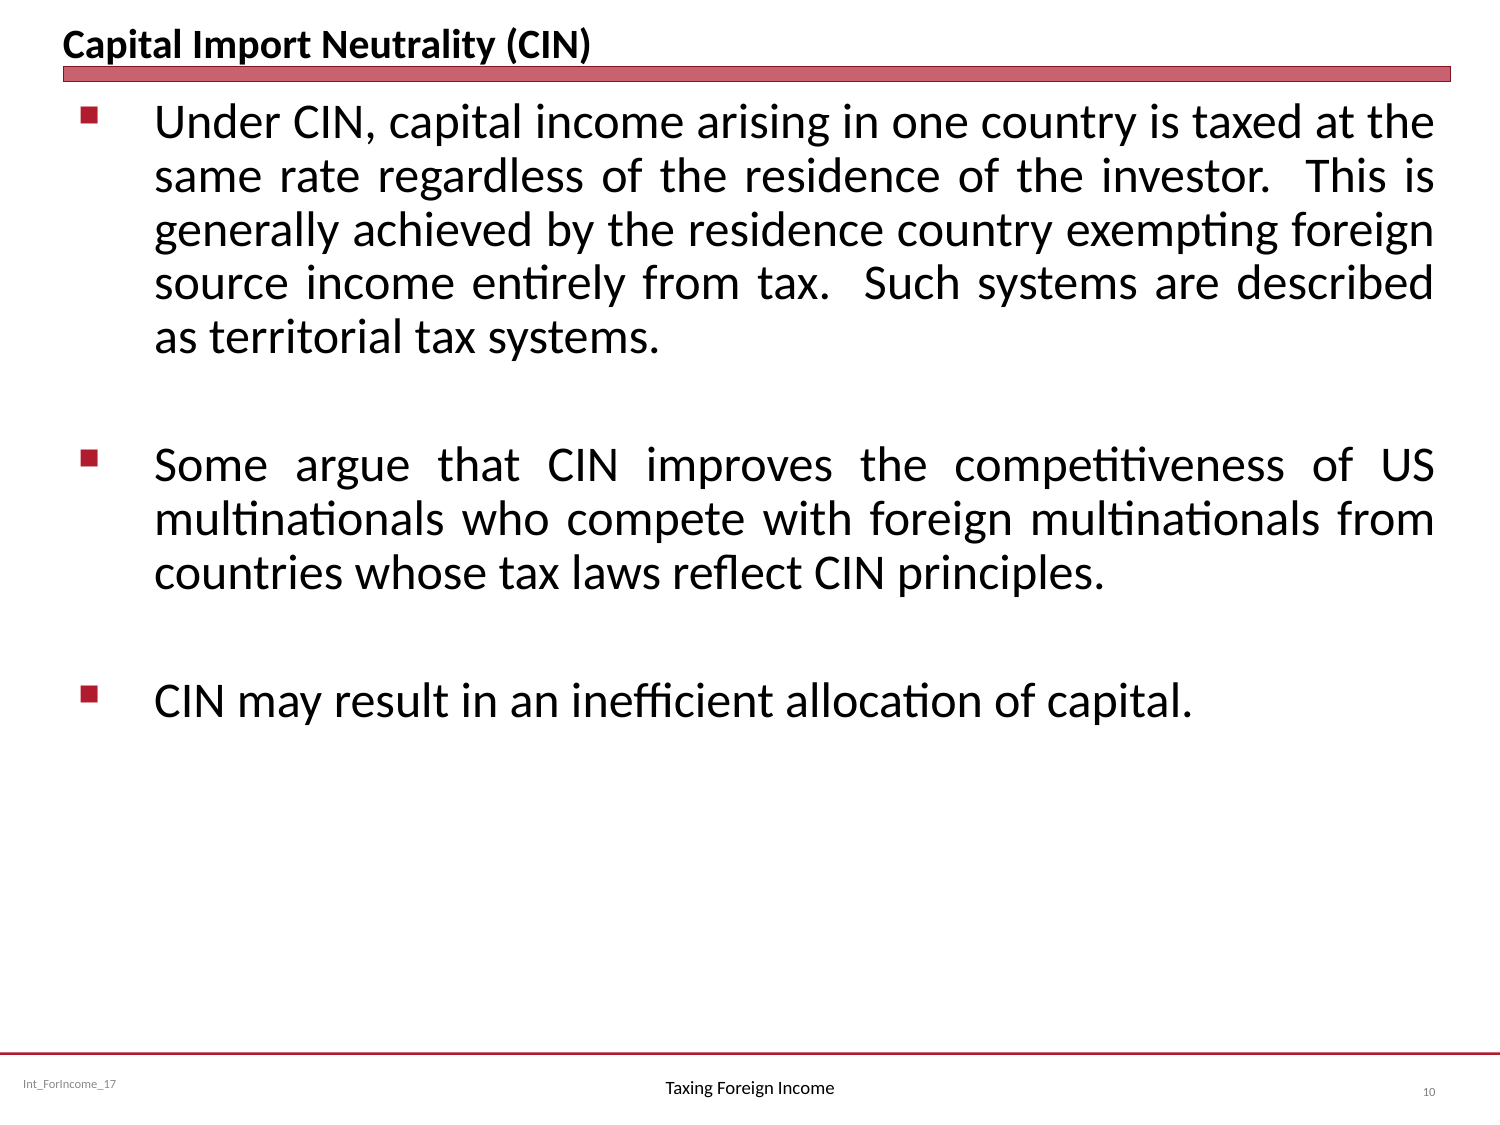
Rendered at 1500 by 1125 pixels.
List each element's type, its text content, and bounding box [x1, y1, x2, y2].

title Capital Import Neutrality (CIN) [62, 6, 1451, 67]
list Under CIN, capital income arising in one country is taxed at the same rate regardless of the residence of the investor. This is generally achieved by the residence country exempting foreign source income entirely from tax. Such systems are described as territorial tax systems. Some argue that CIN improves the competitiveness of US multinationals who compete with foreign multinationals from countries whose tax laws reflect CIN principles. CIN may result in an inefficient allocation of capital. [63, 87, 1451, 1041]
slide_number 10 [1375, 1061, 1451, 1122]
footer Taxing Foreign Income [512, 1056, 988, 1117]
